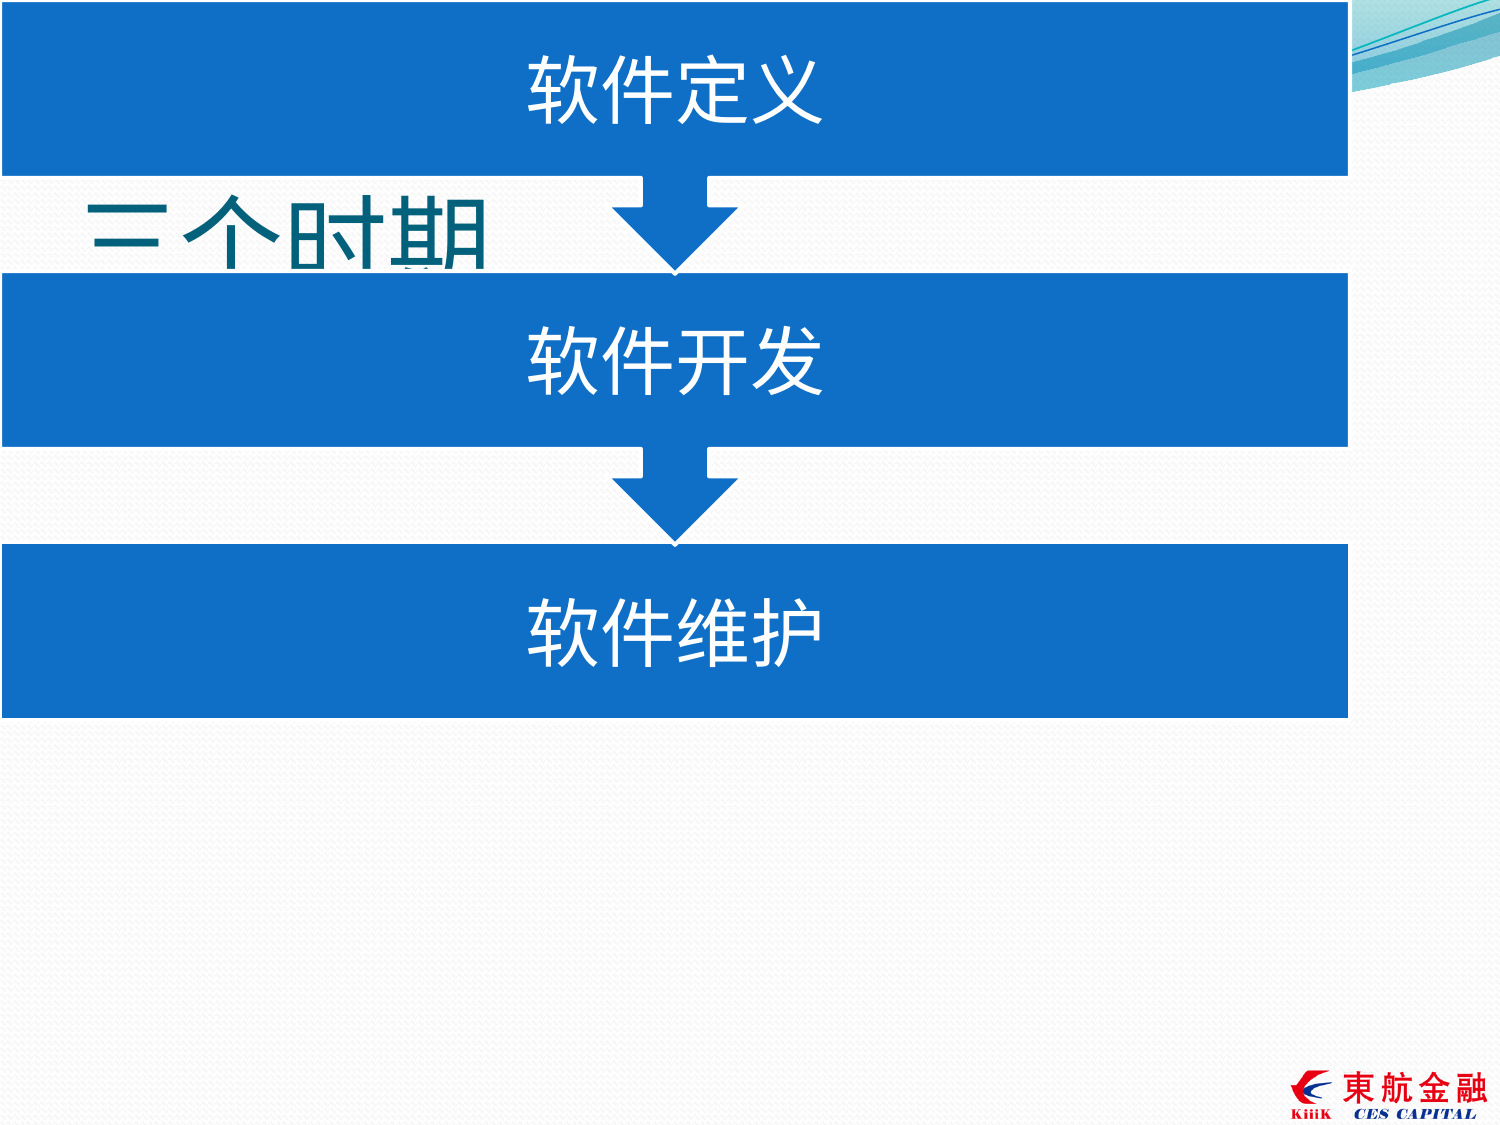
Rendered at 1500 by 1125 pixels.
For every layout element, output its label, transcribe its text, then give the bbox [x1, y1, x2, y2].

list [74, 317, 1426, 1038]
title 三个时期 [75, 180, 665, 268]
picture [1277, 1064, 1500, 1125]
title 三个时期 [685, 115, 1425, 303]
